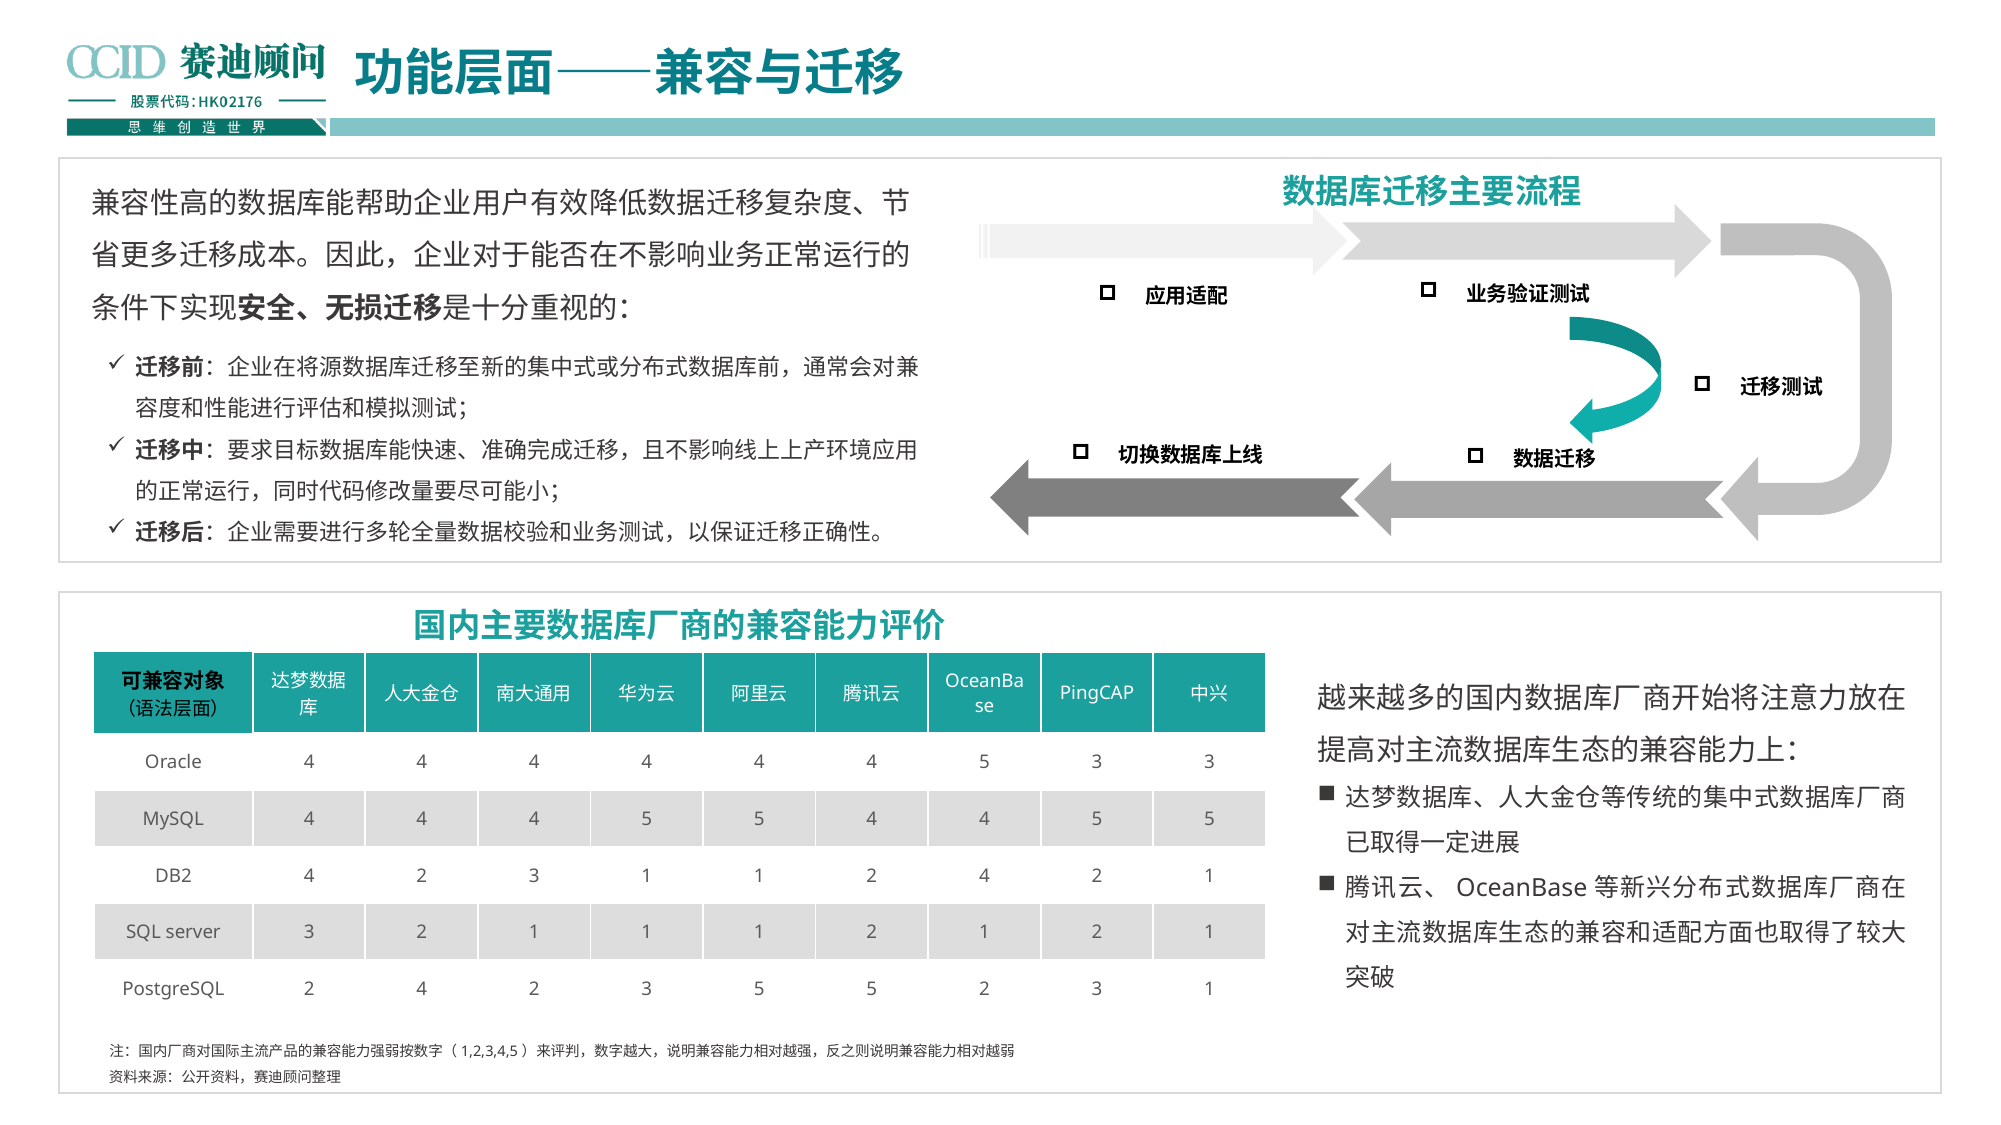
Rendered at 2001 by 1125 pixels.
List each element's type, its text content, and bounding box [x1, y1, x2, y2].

table_cell 2 [366, 847, 477, 902]
table_cell 1 [1154, 961, 1265, 1016]
table_cell 1 [704, 847, 815, 902]
text_box 资料来源：公开资料，赛迪顾问整理 [93, 1052, 422, 1093]
table_cell 5 [1154, 791, 1265, 846]
text_box 功能层面——兼容与迁移 [358, 32, 1927, 108]
table_header 腾讯云 [816, 653, 927, 732]
table_header 南大通用 [479, 653, 590, 732]
table_cell 2 [816, 904, 927, 959]
text_box 数据库迁移主要流程 [996, 166, 1868, 203]
table_header 阿里云 [704, 653, 815, 732]
table_cell 3 [591, 961, 702, 1016]
table_cell 4 [816, 734, 927, 789]
table_cell 2 [929, 961, 1040, 1016]
table_cell 4 [254, 791, 364, 846]
table_header 可兼容对象 （语法层面） [94, 652, 252, 733]
table_cell 2 [366, 904, 477, 959]
table_header 达梦数据库 [254, 653, 364, 732]
table_header OceanBase [929, 653, 1040, 732]
table_cell 4 [816, 791, 927, 846]
table_cell MySQL [95, 791, 252, 846]
text_box 注：国内厂商对国际主流产品的兼容能力强弱按数字（1,2,3,4,5）来评判，数字越大，说明兼容能力相对越强，反之则说明兼容能力相对越弱 [94, 1025, 1152, 1067]
table_cell 4 [366, 734, 477, 789]
table_cell 5 [704, 791, 815, 846]
table_cell 3 [1042, 734, 1152, 789]
table_cell 1 [1154, 847, 1265, 902]
table_cell 2 [479, 961, 590, 1016]
table_cell 4 [929, 847, 1040, 902]
picture [34, 0, 1937, 148]
table_header 中兴 [1154, 653, 1265, 732]
table_cell 1 [929, 904, 1040, 959]
table_header 华为云 [591, 653, 702, 732]
table_header PingCAP [1042, 653, 1152, 732]
table_cell 4 [591, 734, 702, 789]
table_cell 4 [254, 847, 364, 902]
table_cell 2 [1042, 904, 1152, 959]
table_cell 4 [254, 734, 364, 789]
table_cell SQL server [95, 904, 252, 959]
table_cell 4 [366, 961, 477, 1016]
table_cell Oracle [95, 733, 252, 789]
text_box [58, 157, 1942, 563]
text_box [978, 203, 1892, 542]
table_cell 4 [929, 791, 1040, 846]
table_cell 3 [1042, 961, 1152, 1016]
table_cell 1 [704, 904, 815, 959]
table_cell 1 [1154, 904, 1265, 959]
table_cell 5 [704, 961, 815, 1016]
table_cell 5 [591, 791, 702, 846]
table_header 人大金仓 [366, 653, 477, 732]
table_cell 5 [816, 961, 927, 1016]
text_box 国内主要数据库厂商的兼容能力评价 [243, 600, 1116, 648]
table_cell 3 [1154, 734, 1265, 789]
table_cell 3 [479, 847, 590, 902]
table_cell 4 [366, 791, 477, 846]
table_cell 2 [1042, 847, 1152, 902]
table_cell 1 [591, 904, 702, 959]
text_box 越来越多的国内数据库厂商开始将注意力放在提高对主流数据库生态的兼容能力上： 达梦数据库、人大金仓等传统的集中式数据库厂商已取得一定进展 腾讯云、OceanBase等新兴分布式数据库厂商在对主流数据库生态的兼容和适配方面也取得了较大突破 [1302, 654, 1922, 999]
table_cell 4 [704, 734, 815, 789]
table_cell 4 [479, 734, 590, 789]
table_cell 2 [816, 847, 927, 902]
table_cell 3 [254, 904, 364, 959]
table_cell 2 [254, 961, 364, 1016]
text_box 迁移前：企业在将源数据库迁移至新的集中式或分布式数据库前，通常会对兼容度和性能进行评估和模拟测试； 迁移中：要求目标数据库能快速、准确完成迁移，且不影响线上上产环境应用的正常运行，同时代码修改量要尽可能小； 迁移后：企业需要进行多轮全量数据校验和业务测试，以保证迁移正确性。 [92, 331, 934, 553]
table_cell PostgreSQL [95, 961, 252, 1016]
table_cell 5 [1042, 791, 1152, 846]
table_cell 4 [479, 791, 590, 846]
text_box [58, 591, 1942, 1094]
table_cell 1 [591, 847, 702, 902]
table_cell 5 [929, 734, 1040, 789]
table_cell DB2 [95, 847, 252, 902]
table_cell 1 [479, 904, 590, 959]
